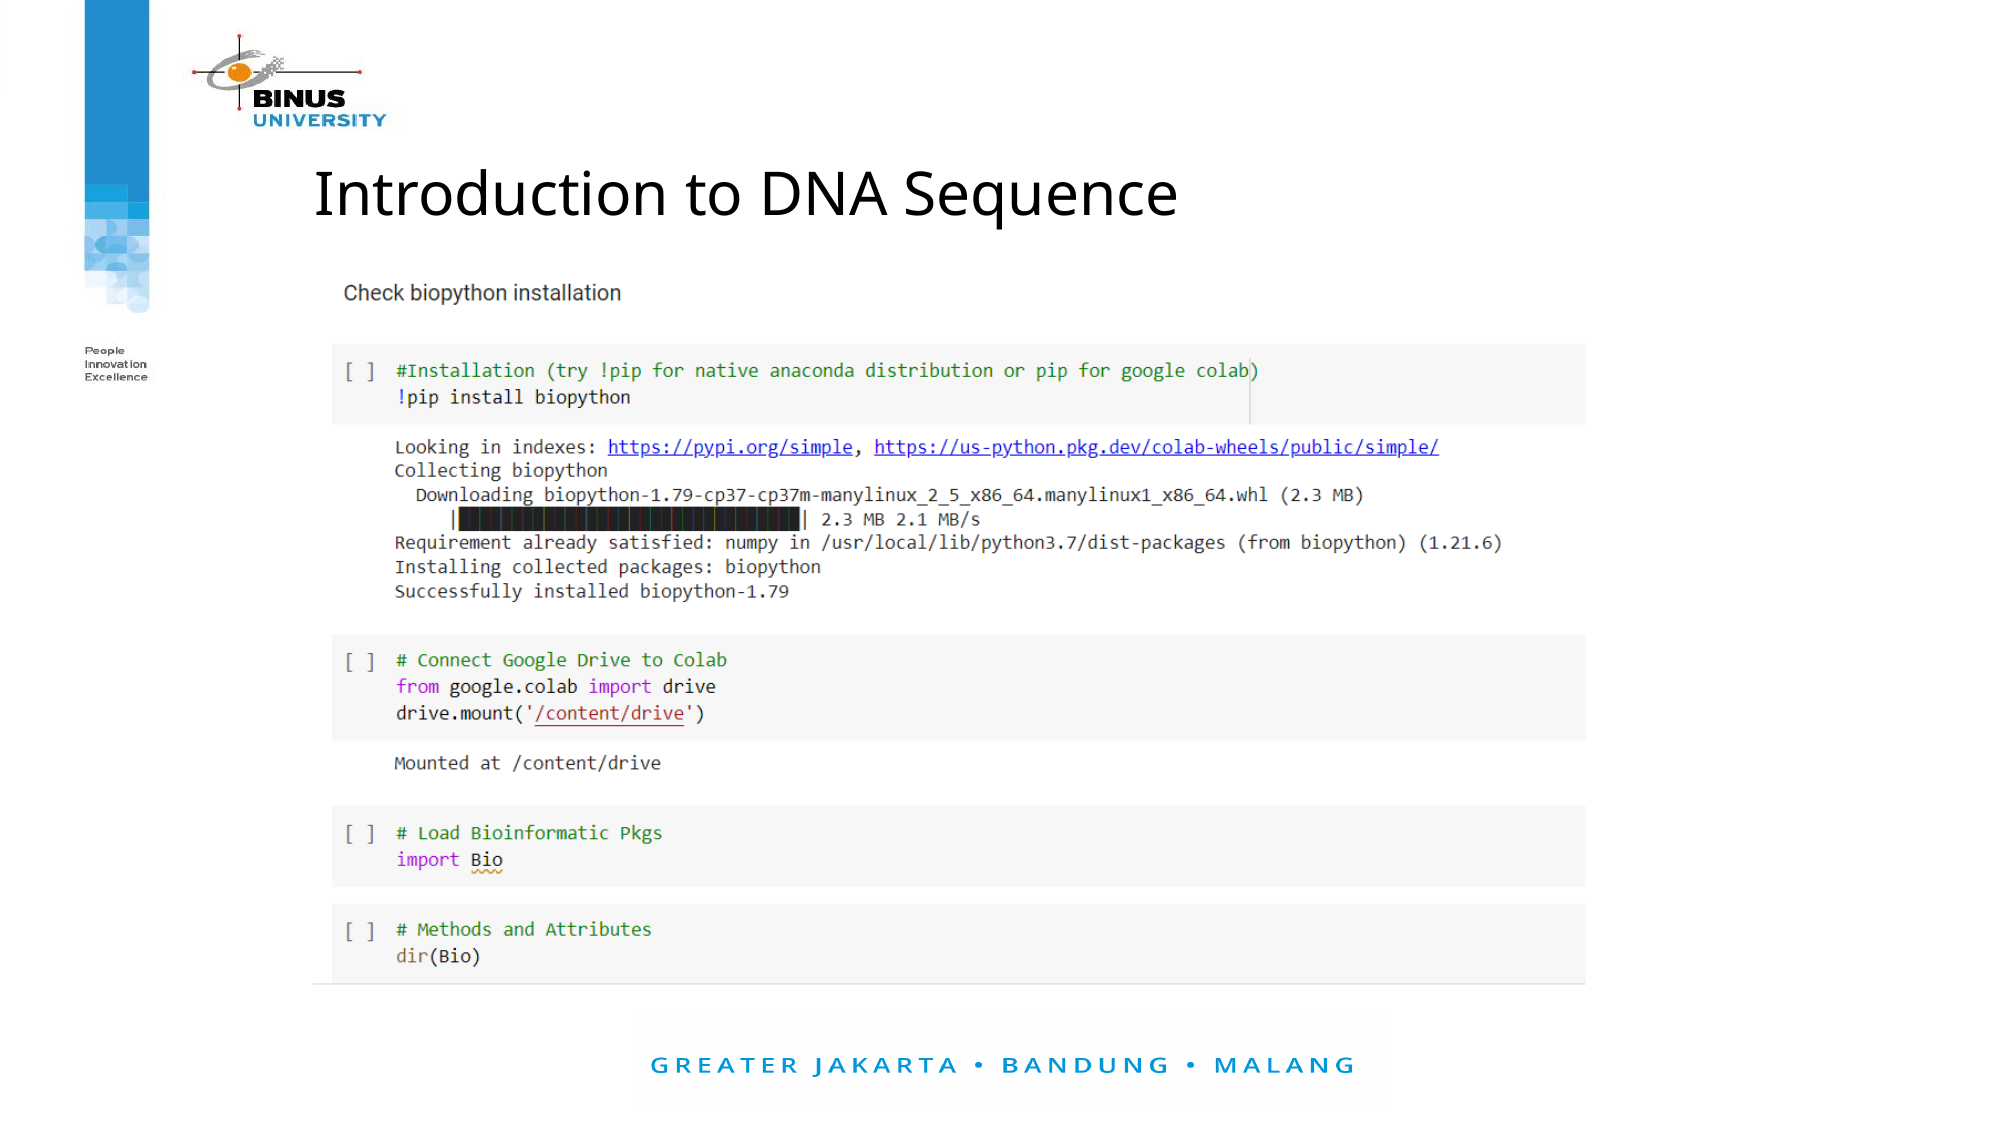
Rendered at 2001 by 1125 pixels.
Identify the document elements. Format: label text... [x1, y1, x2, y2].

picture [0, 0, 2000, 1124]
title Introduction to DNA Sequence [297, 109, 1246, 274]
